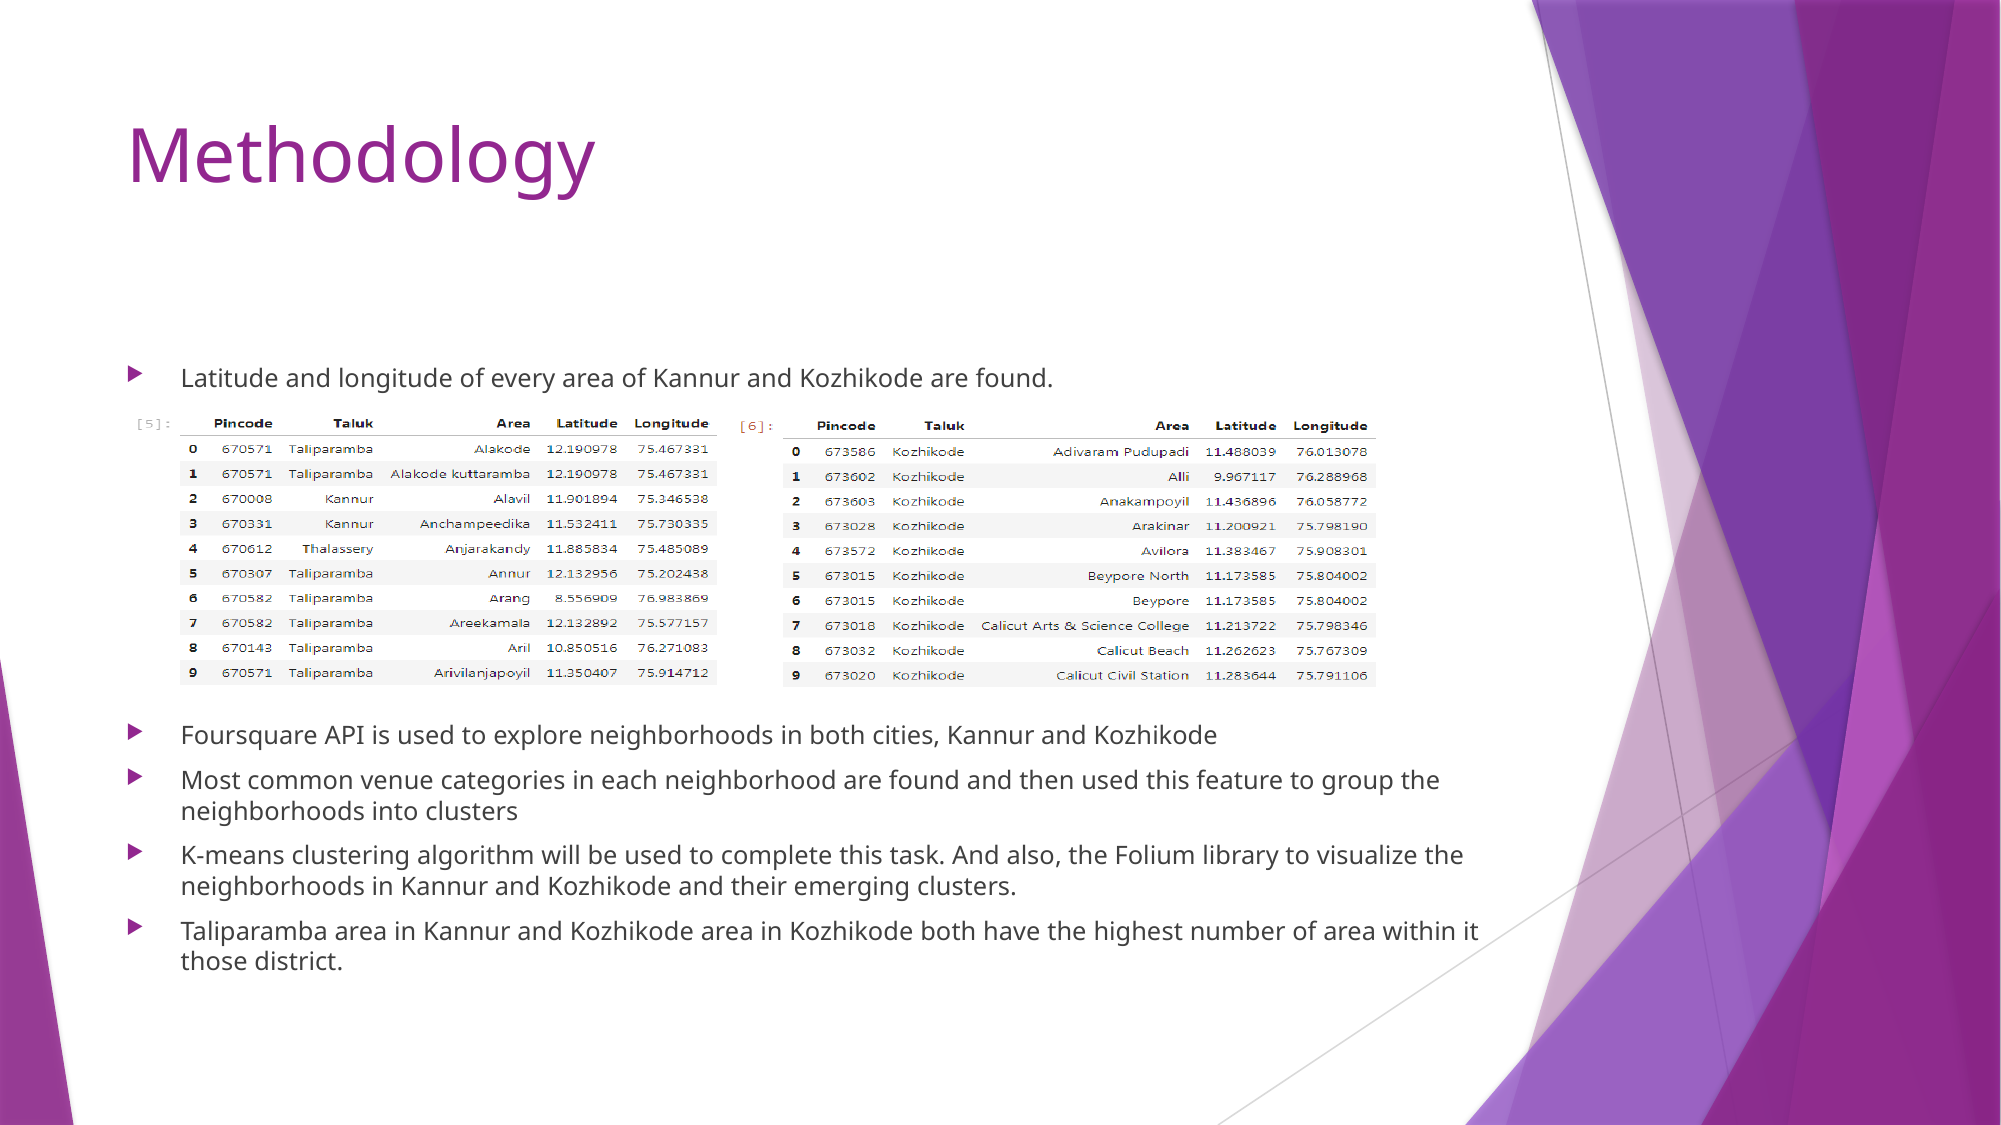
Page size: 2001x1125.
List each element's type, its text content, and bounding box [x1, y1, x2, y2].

title Methodology [111, 99, 1522, 317]
picture [136, 408, 1382, 692]
list Latitude and longitude of every area of Kannur and Kozhikode are found. Foursquare API is used to explore neighborhoods in both cities, Kannur and Kozhikode Most common venue categories in each neighborhood are found and then used this feature to group the neighborhoods into clusters K-means clustering algorithm will be used to complete this task. And also, the Folium library to visualize the neighborhoods in Kannur and Kozhikode and their emerging clusters. Taliparamba area in Kannur and Kozhikode area in Kozhikode both have the highest number of area within it those district. [111, 354, 1522, 992]
